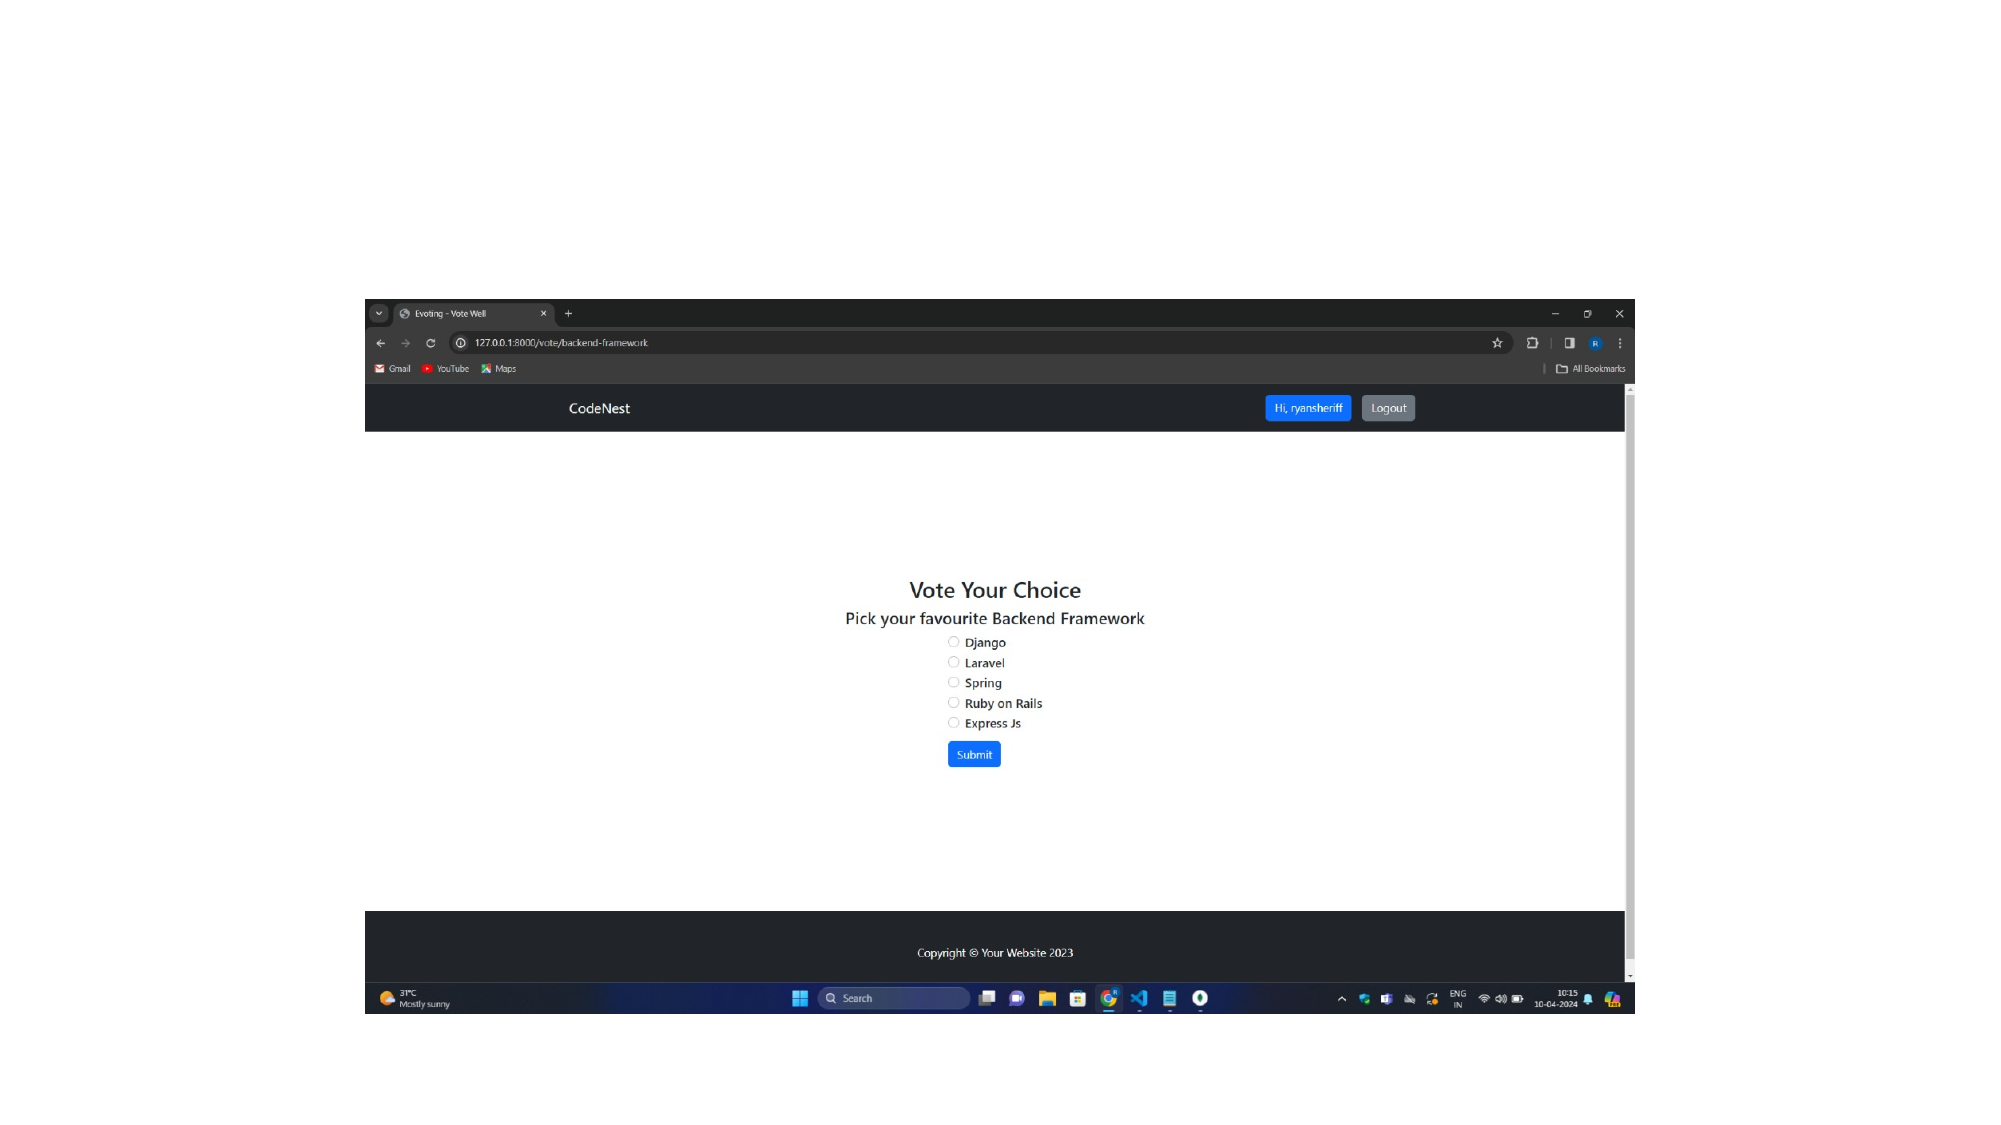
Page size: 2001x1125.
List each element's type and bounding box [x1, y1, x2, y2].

list [365, 299, 1635, 1014]
